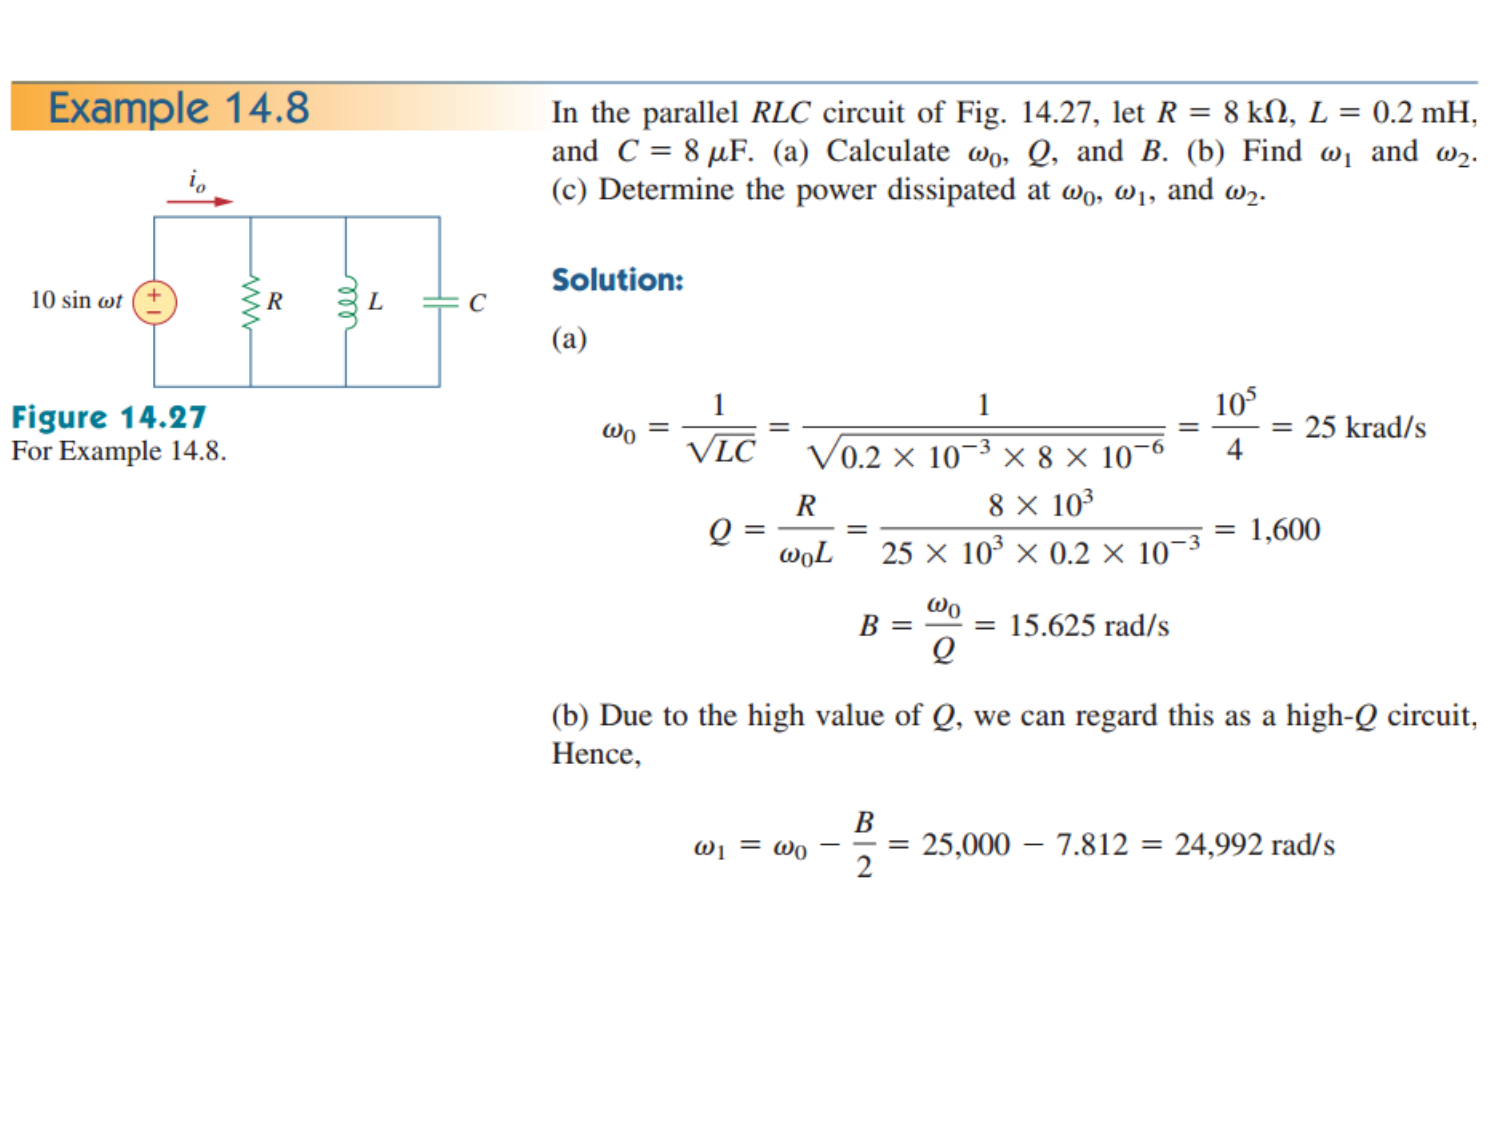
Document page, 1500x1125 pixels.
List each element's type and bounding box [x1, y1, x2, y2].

picture [0, 59, 1488, 887]
